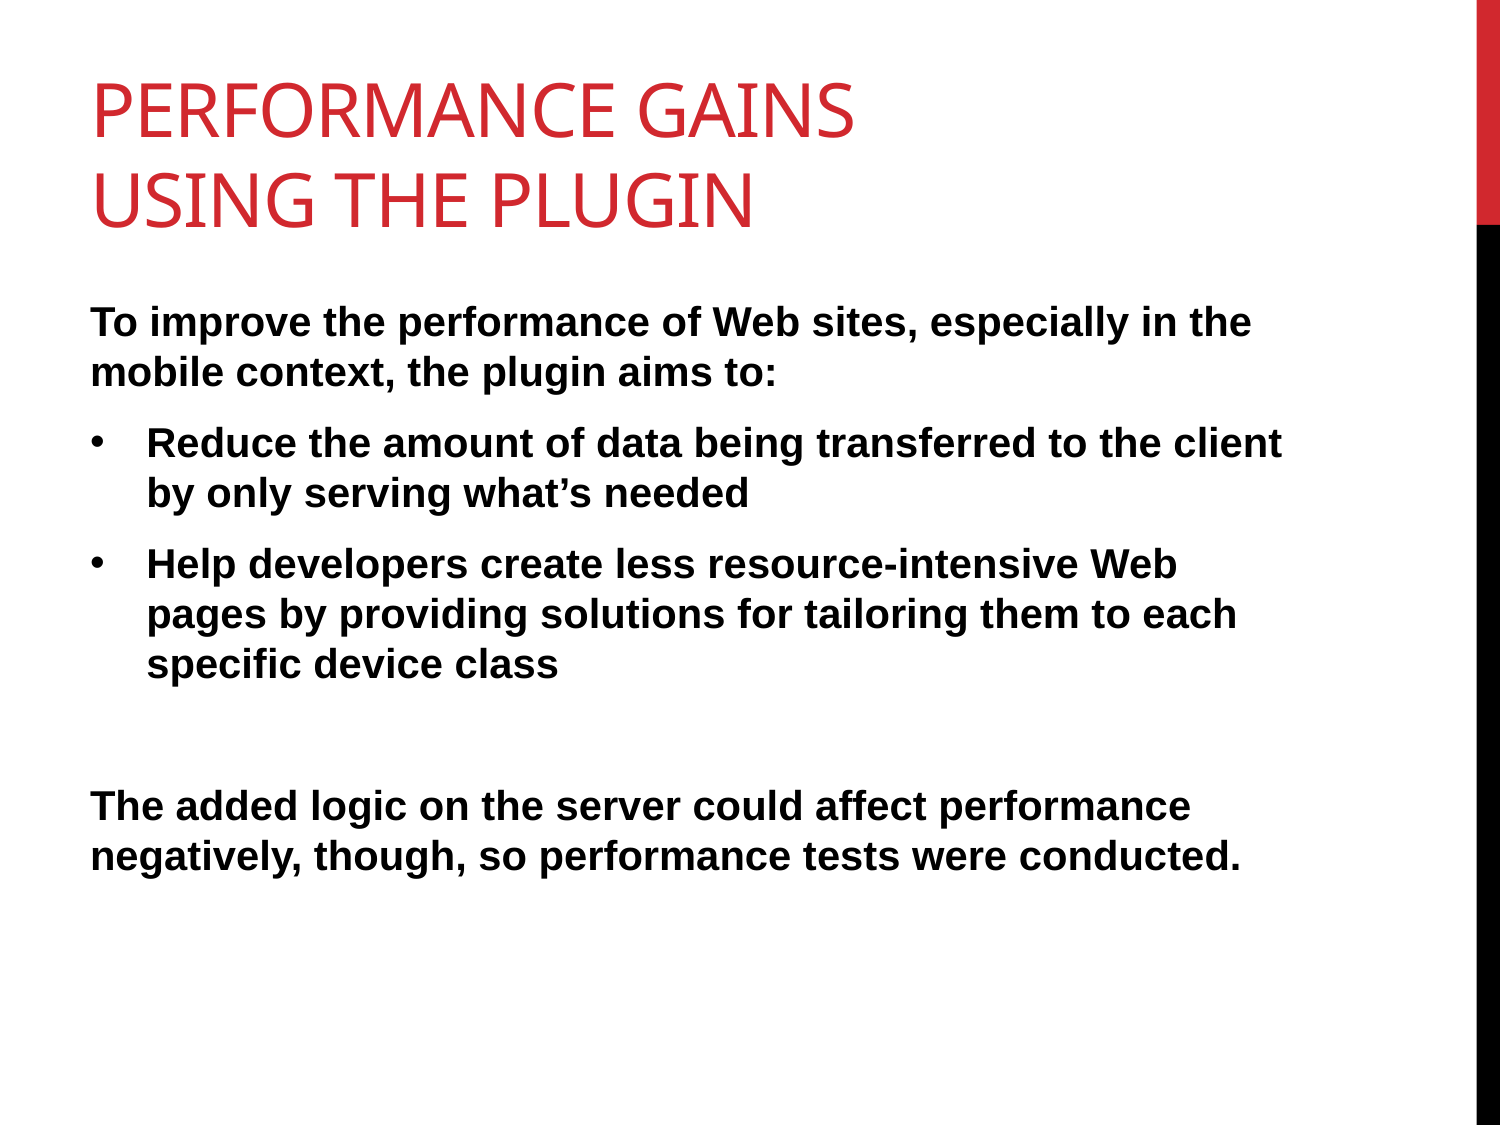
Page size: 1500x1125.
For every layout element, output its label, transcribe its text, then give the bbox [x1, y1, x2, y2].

list To improve the performance of Web sites, especially in the mobile context, the plugin aims to: Reduce the amount of data being transferred to the client by only serving what’s needed Help developers create less resource-intensive Web pages by providing solutions for tailoring them to each specific device class The added logic on the server could affect performance negatively, though, so performance tests were conducted. [75, 287, 1325, 1005]
title Performance gains using the plugin [75, 25, 1025, 250]
